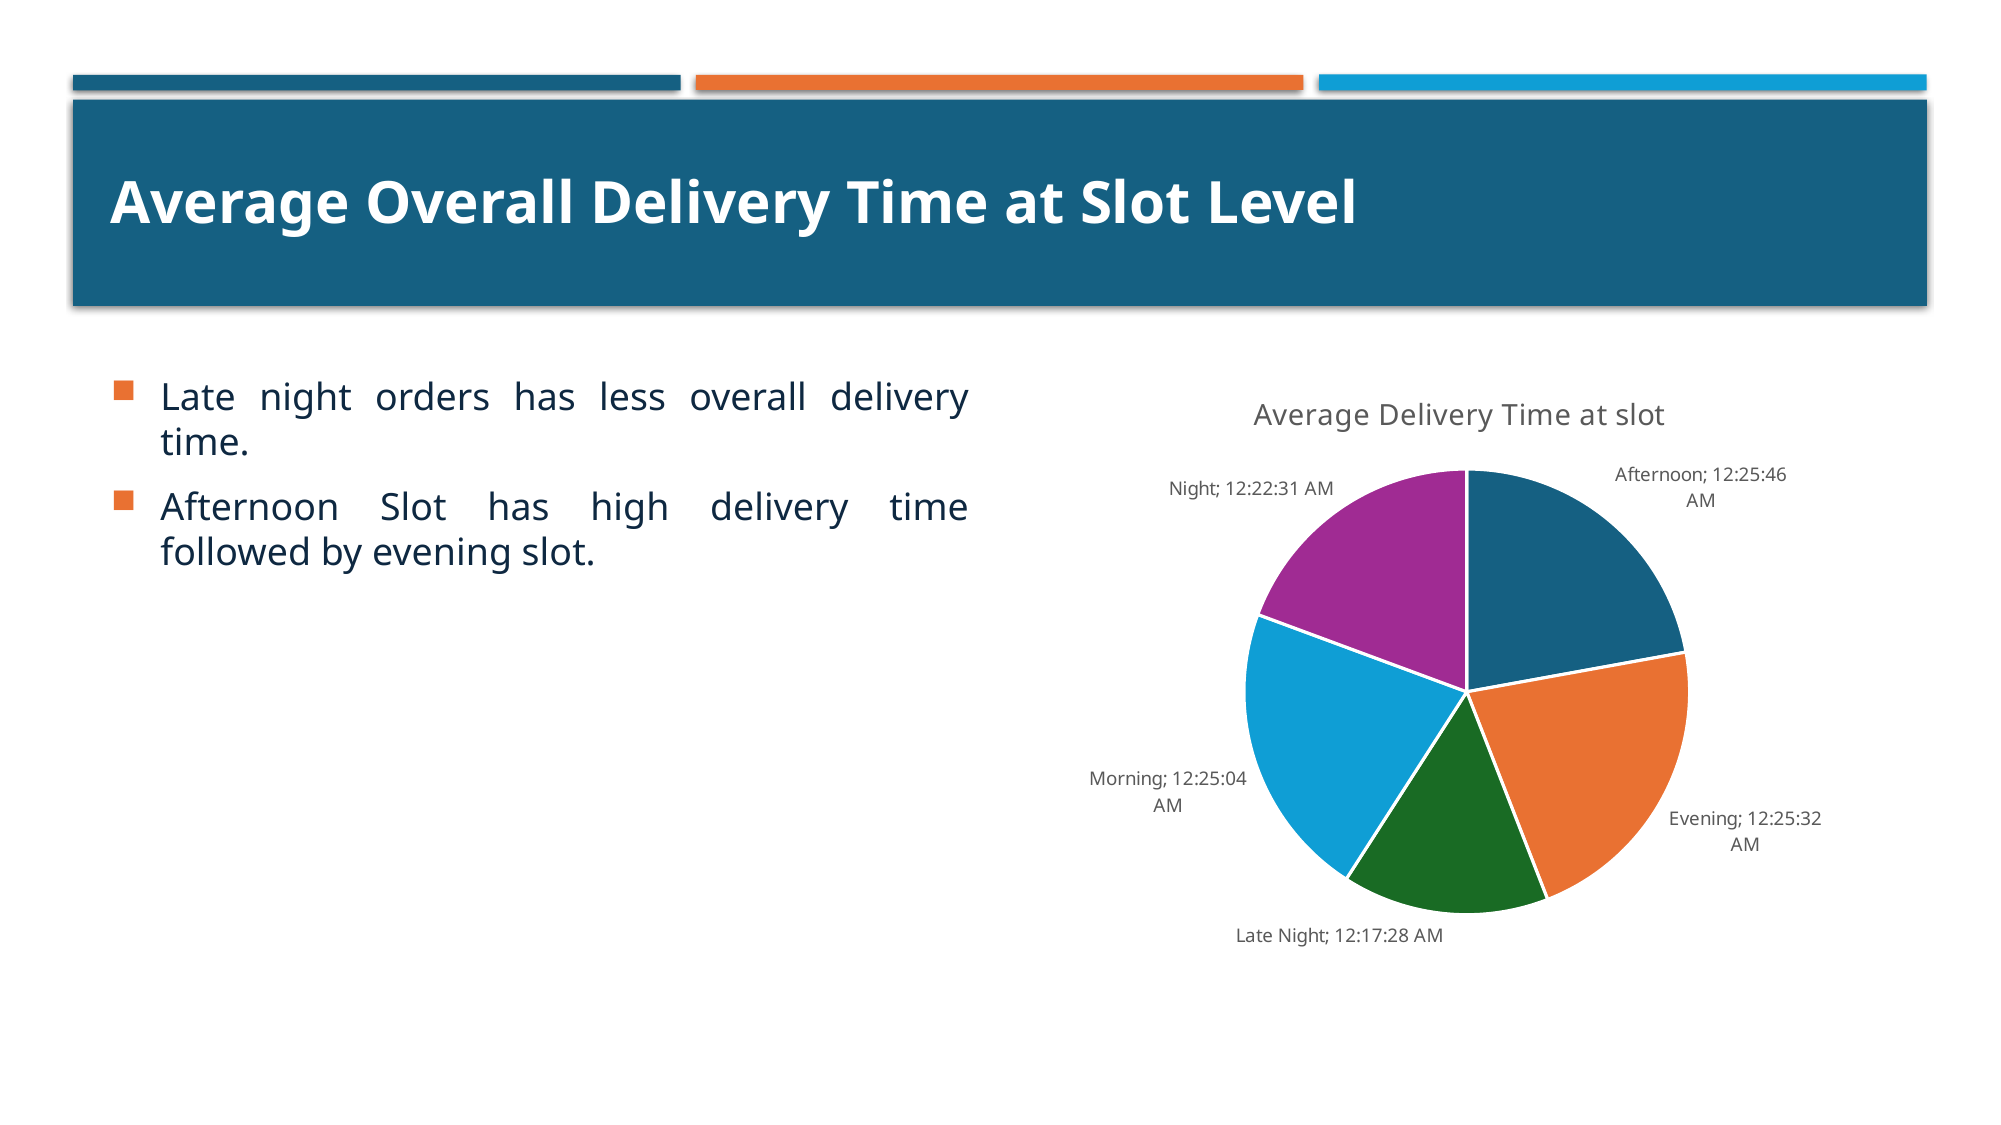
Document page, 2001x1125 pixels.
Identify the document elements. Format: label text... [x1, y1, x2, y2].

list Late night orders has less overall delivery time. Afternoon Slot has high delivery time followed by evening slot. [95, 365, 985, 962]
title Average Overall Delivery Time at Slot Level [95, 119, 1905, 282]
chart [1014, 364, 1906, 962]
